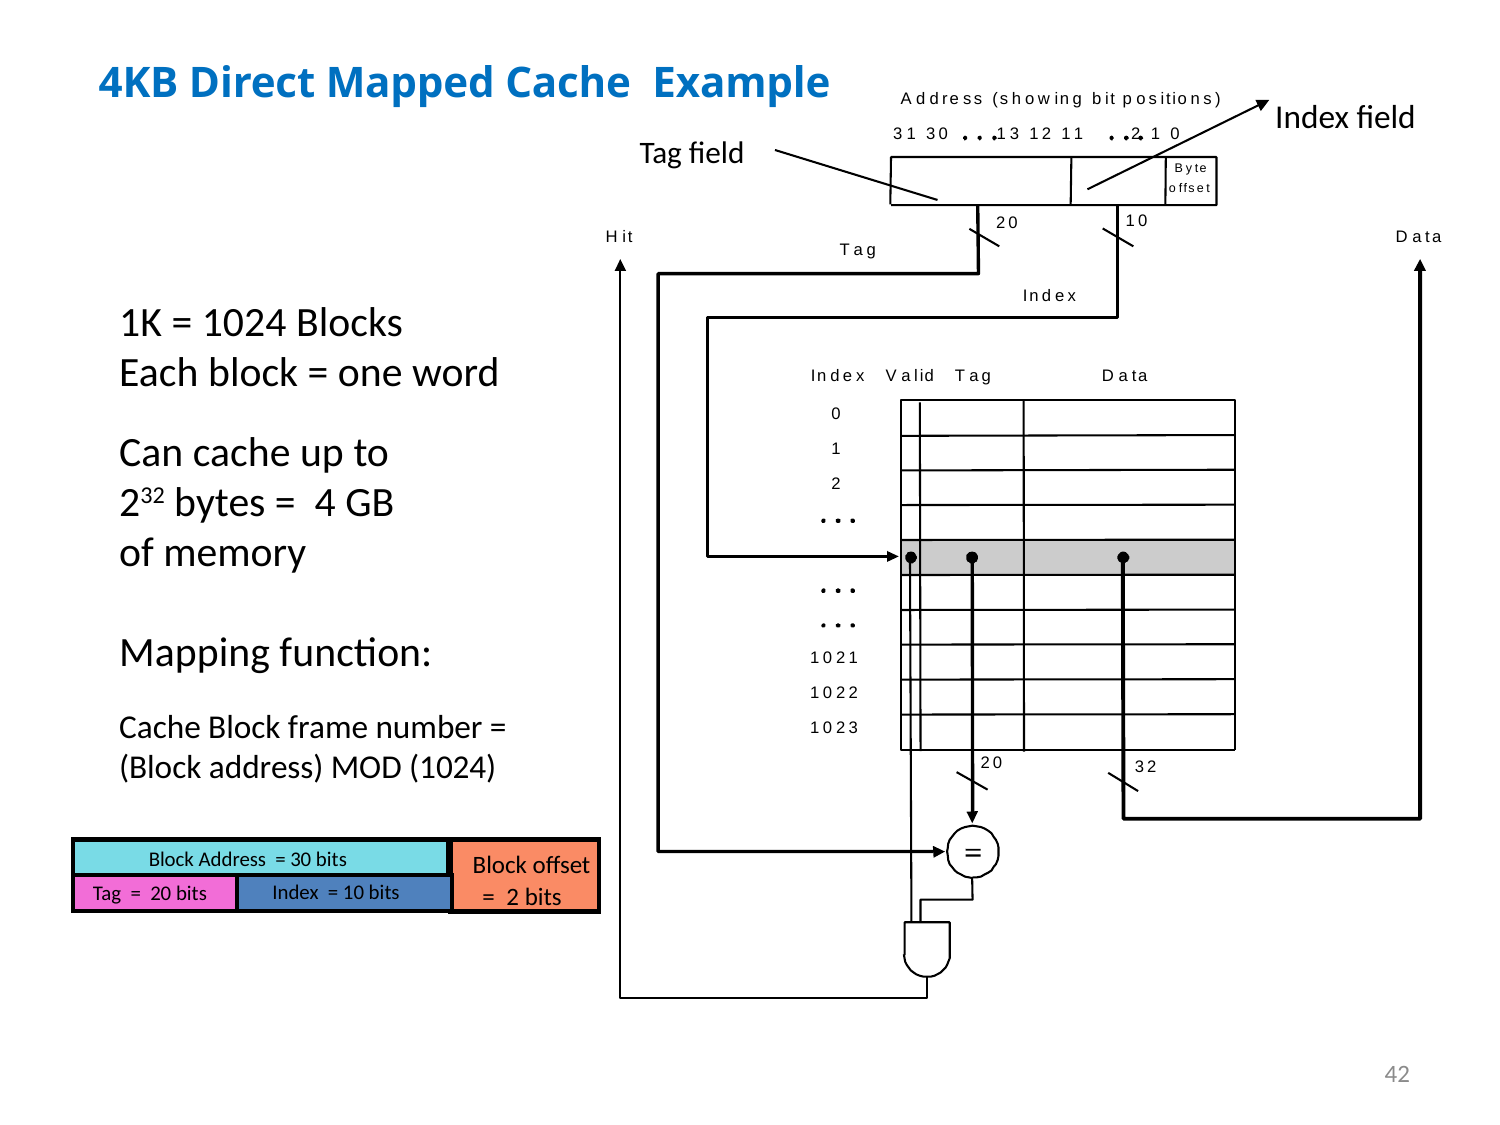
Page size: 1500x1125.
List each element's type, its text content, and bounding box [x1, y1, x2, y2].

title 4KB Direct Mapped Cache Example [83, 24, 846, 138]
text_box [605, 87, 1442, 999]
slide_number 42 [1074, 1042, 1425, 1103]
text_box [71, 838, 601, 913]
text_box 1K = 1024 Blocks Each block = one word Can cache up to 232 bytes = 4 GB of memory Mapping function: Cache Block frame number = (Block address) MOD (1024) [104, 287, 522, 836]
